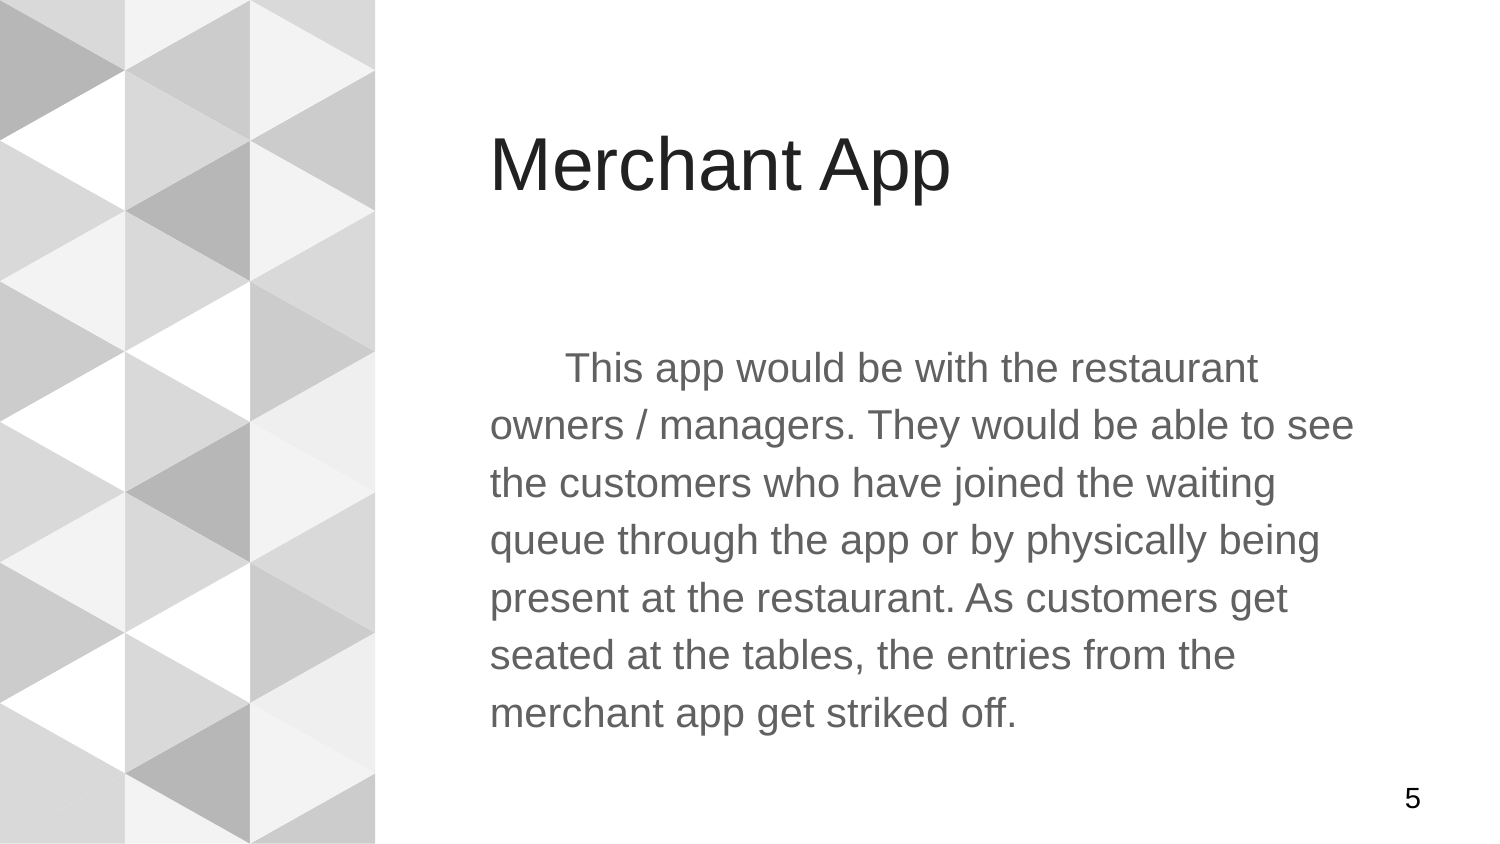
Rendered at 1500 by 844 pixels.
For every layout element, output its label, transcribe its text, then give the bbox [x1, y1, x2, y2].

list This app would be with the restaurant owners / managers. They would be able to see the customers who have joined the waiting queue through the app or by physically being present at the restaurant. As customers get seated at the tables, the entries from the merchant app get striked off. [474, 318, 1417, 753]
slide_number ‹#› [1389, 764, 1480, 830]
title Merchant App [474, 73, 1417, 311]
